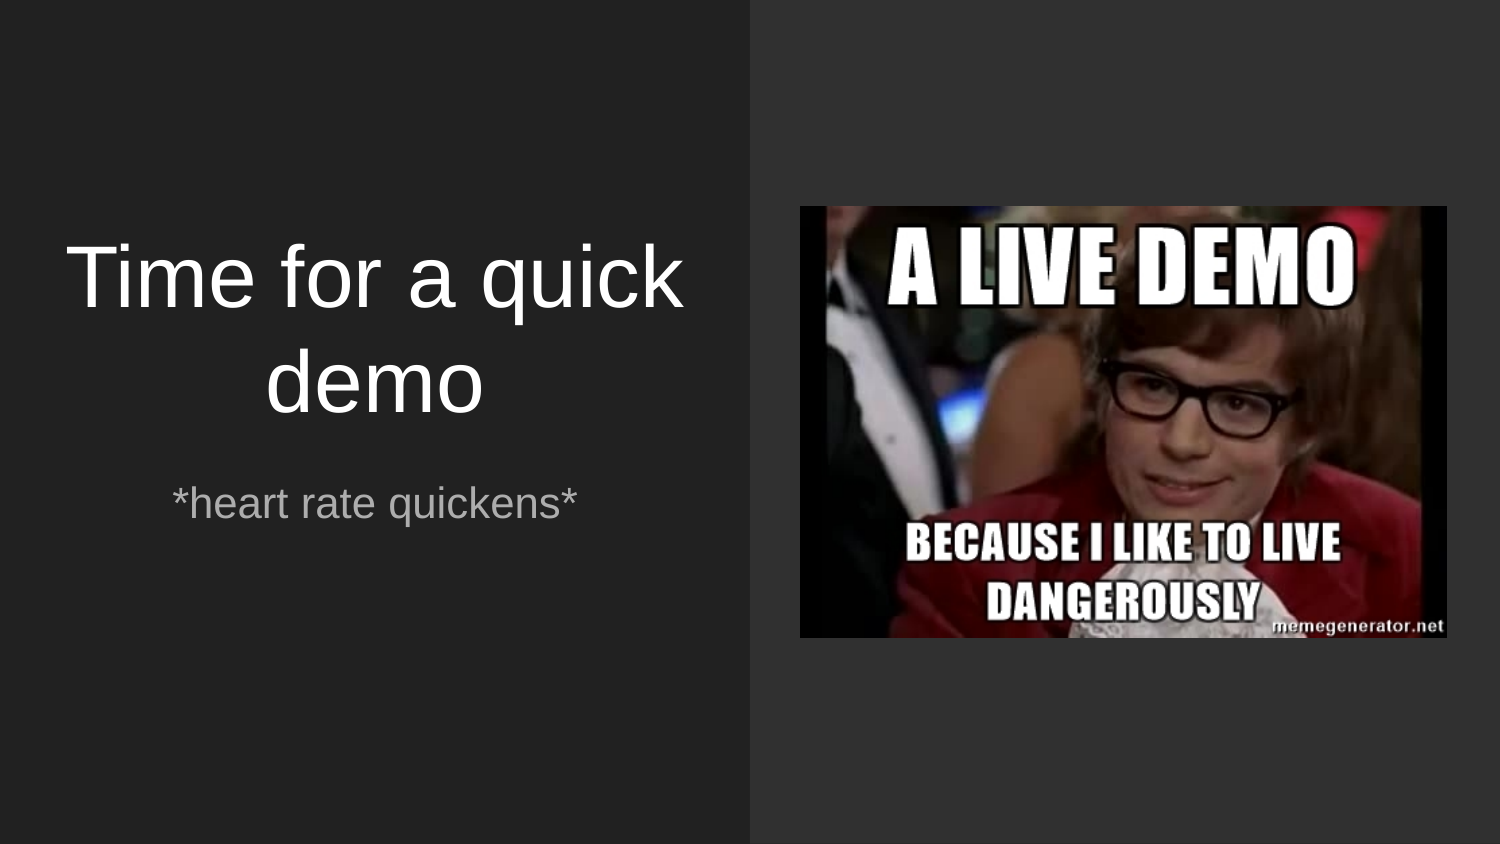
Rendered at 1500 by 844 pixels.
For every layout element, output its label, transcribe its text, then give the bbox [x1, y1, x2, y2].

title Time for a quick demo [43, 202, 708, 446]
picture [799, 205, 1448, 638]
subtitle *heart rate quickens* [43, 459, 708, 663]
